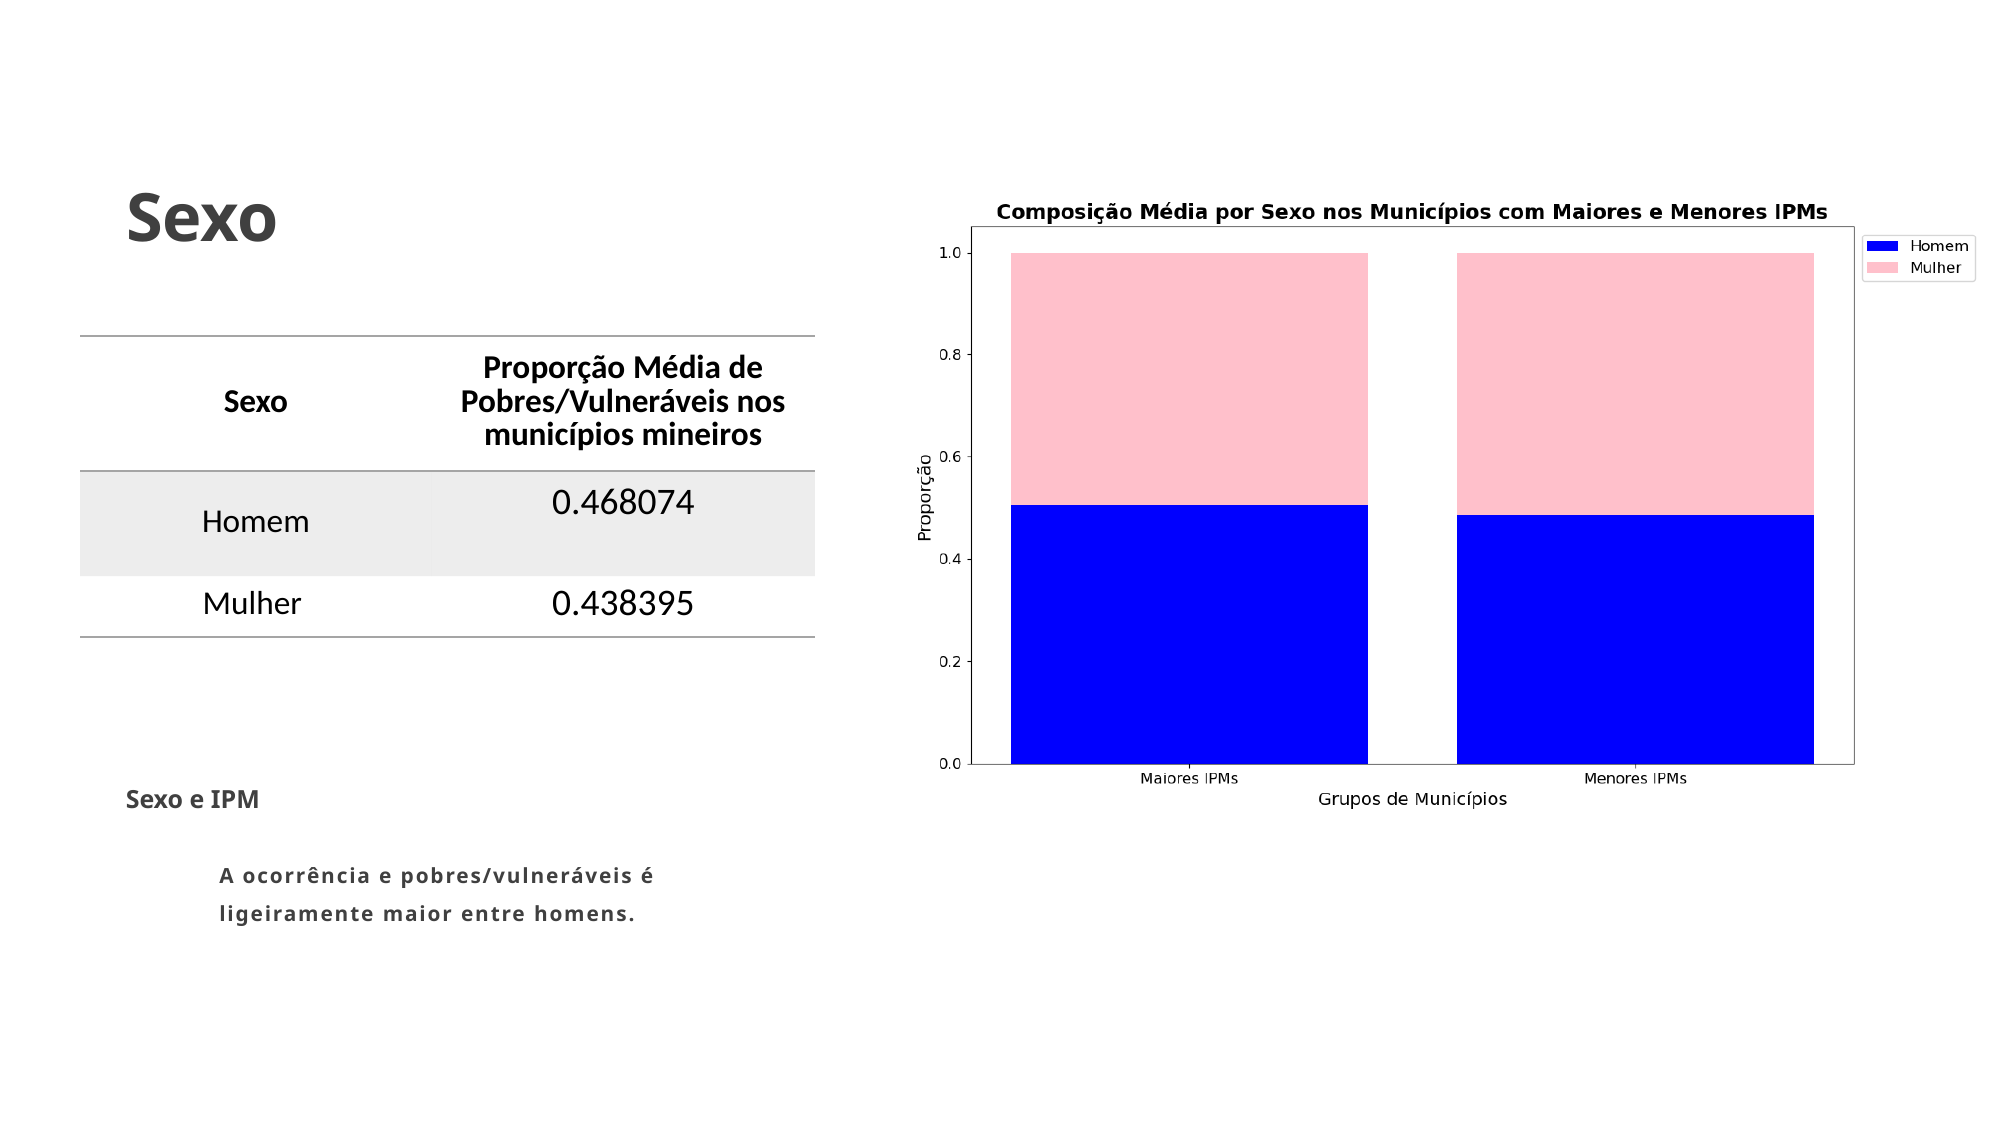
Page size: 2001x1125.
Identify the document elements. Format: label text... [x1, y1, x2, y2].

picture [902, 188, 1988, 822]
table_header Sexo [80, 337, 432, 470]
table_cell 0.468074 [432, 472, 815, 576]
table_cell 0.438395 [432, 576, 815, 636]
table_cell Homem [80, 472, 432, 576]
text_box Sexo [111, 167, 628, 263]
text_box Sexo e IPM [111, 776, 628, 822]
text_box A ocorrência e pobres/vulneráveis é ligeiramente maior entre homens. [204, 842, 691, 933]
table_cell Mulher [80, 576, 432, 636]
table_header Proporção Média de Pobres/Vulneráveis nos municípios mineiros [432, 337, 815, 470]
